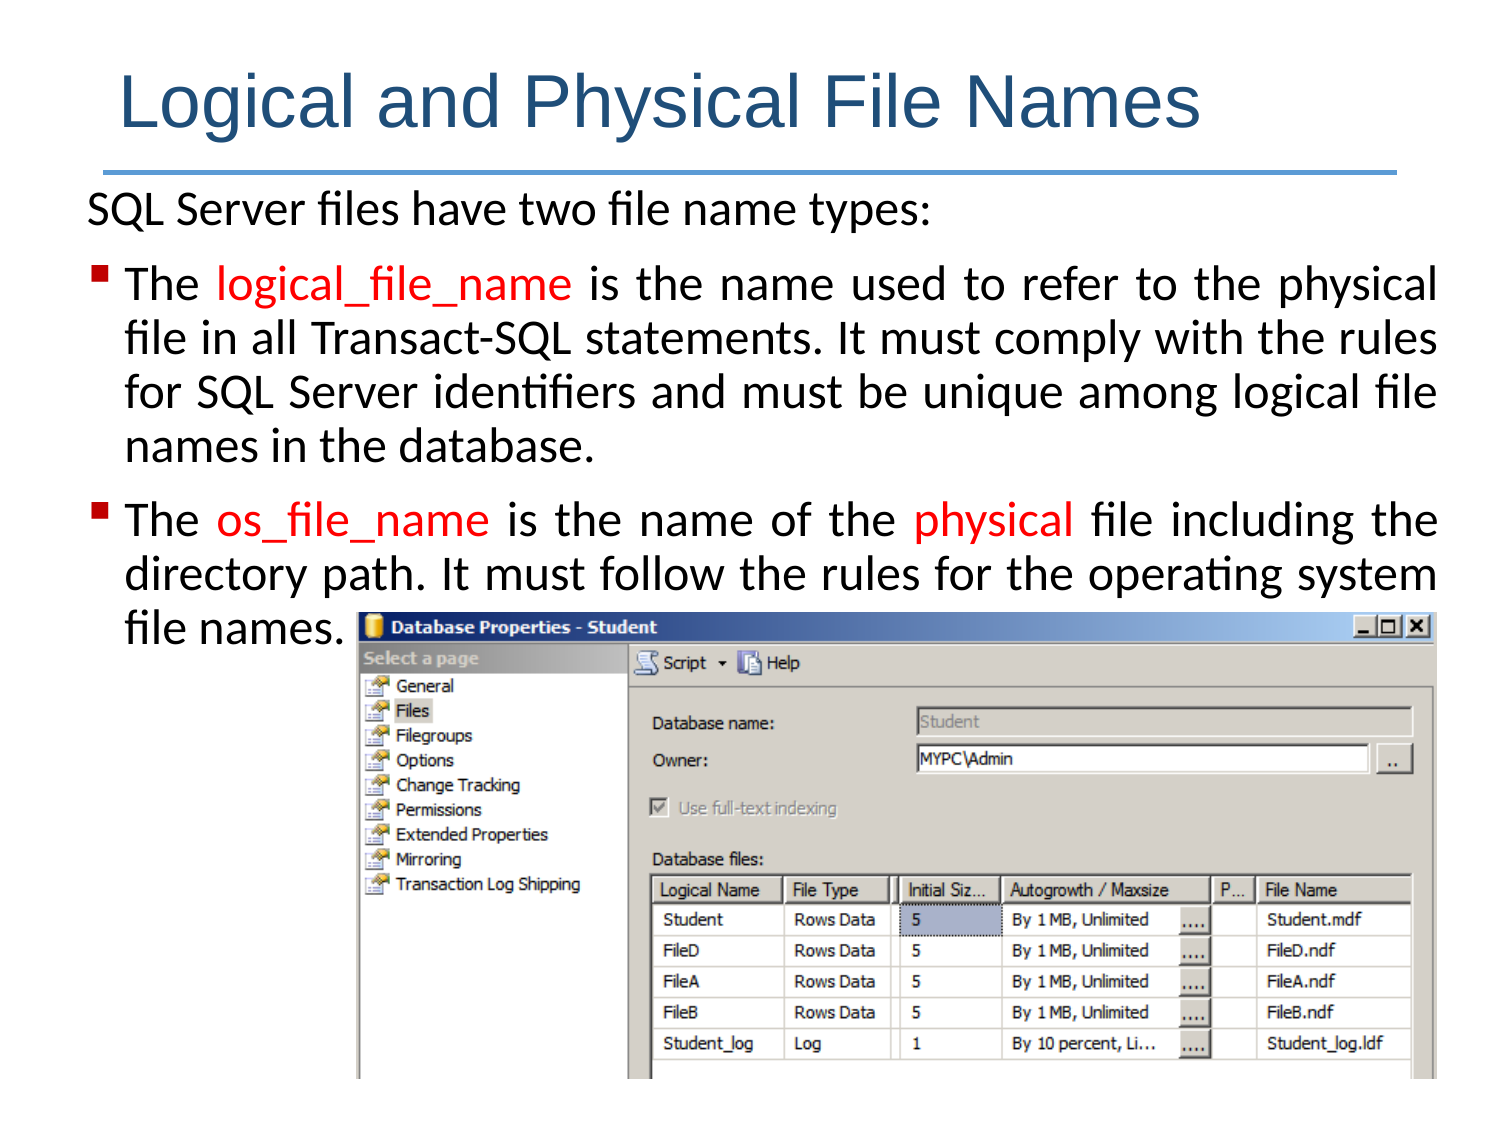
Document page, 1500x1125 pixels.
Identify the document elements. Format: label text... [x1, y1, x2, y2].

picture [356, 612, 1437, 1079]
title Logical and Physical File Names [103, 41, 1397, 165]
list SQL Server files have two file name types: The logical_file_name is the name used to refer to the physical file in all Transact-SQL statements. It must comply with the rules for SQL Server identifiers and must be unique among logical file names in the database. The os_file_name is the name of the physical file including the directory path. It must follow the rules for the operating system file names. [71, 174, 1455, 1011]
